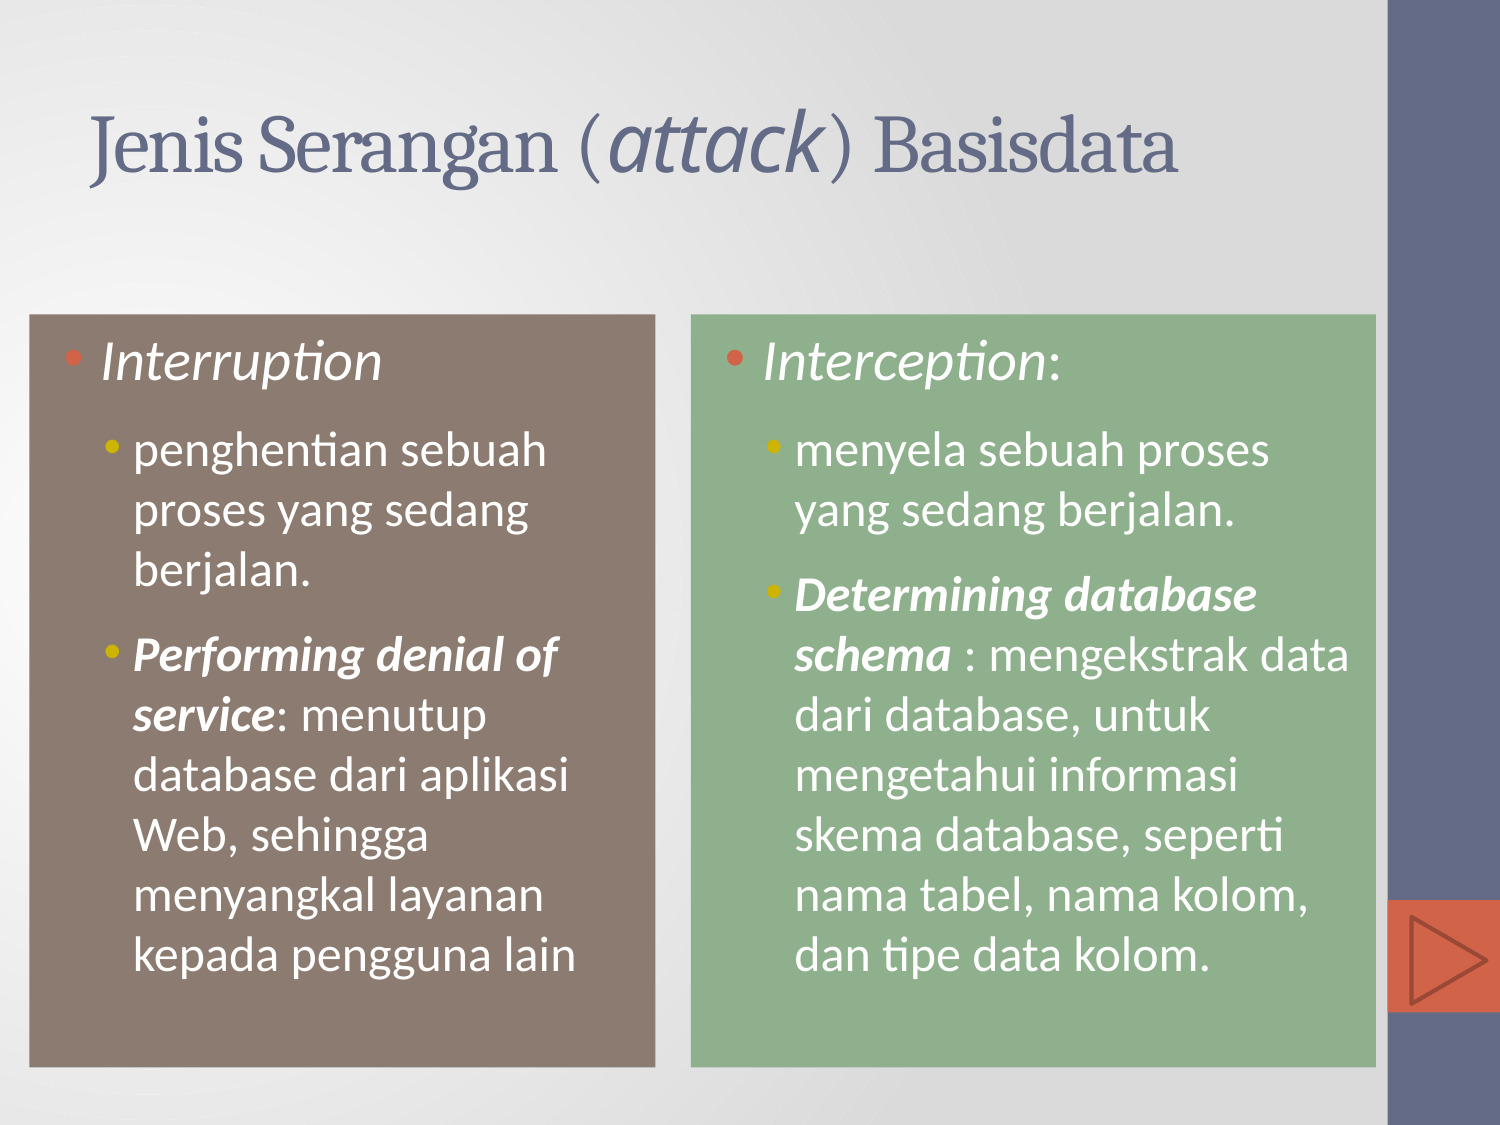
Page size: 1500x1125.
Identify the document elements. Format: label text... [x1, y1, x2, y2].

title Jenis Serangan (attack) Basisdata [75, 45, 1325, 233]
list Interruption penghentian sebuah proses yang sedang berjalan. Performing denial of service: menutup database dari aplikasi Web, sehingga menyangkal layanan kepada pengguna lain [29, 314, 656, 1068]
list Interception: menyela sebuah proses yang sedang berjalan. Determining database schema : mengekstrak data dari database, untuk mengetahui informasi skema database, seperti nama tabel, nama kolom, dan tipe data kolom. [690, 314, 1376, 1068]
text_box [1409, 915, 1489, 1006]
